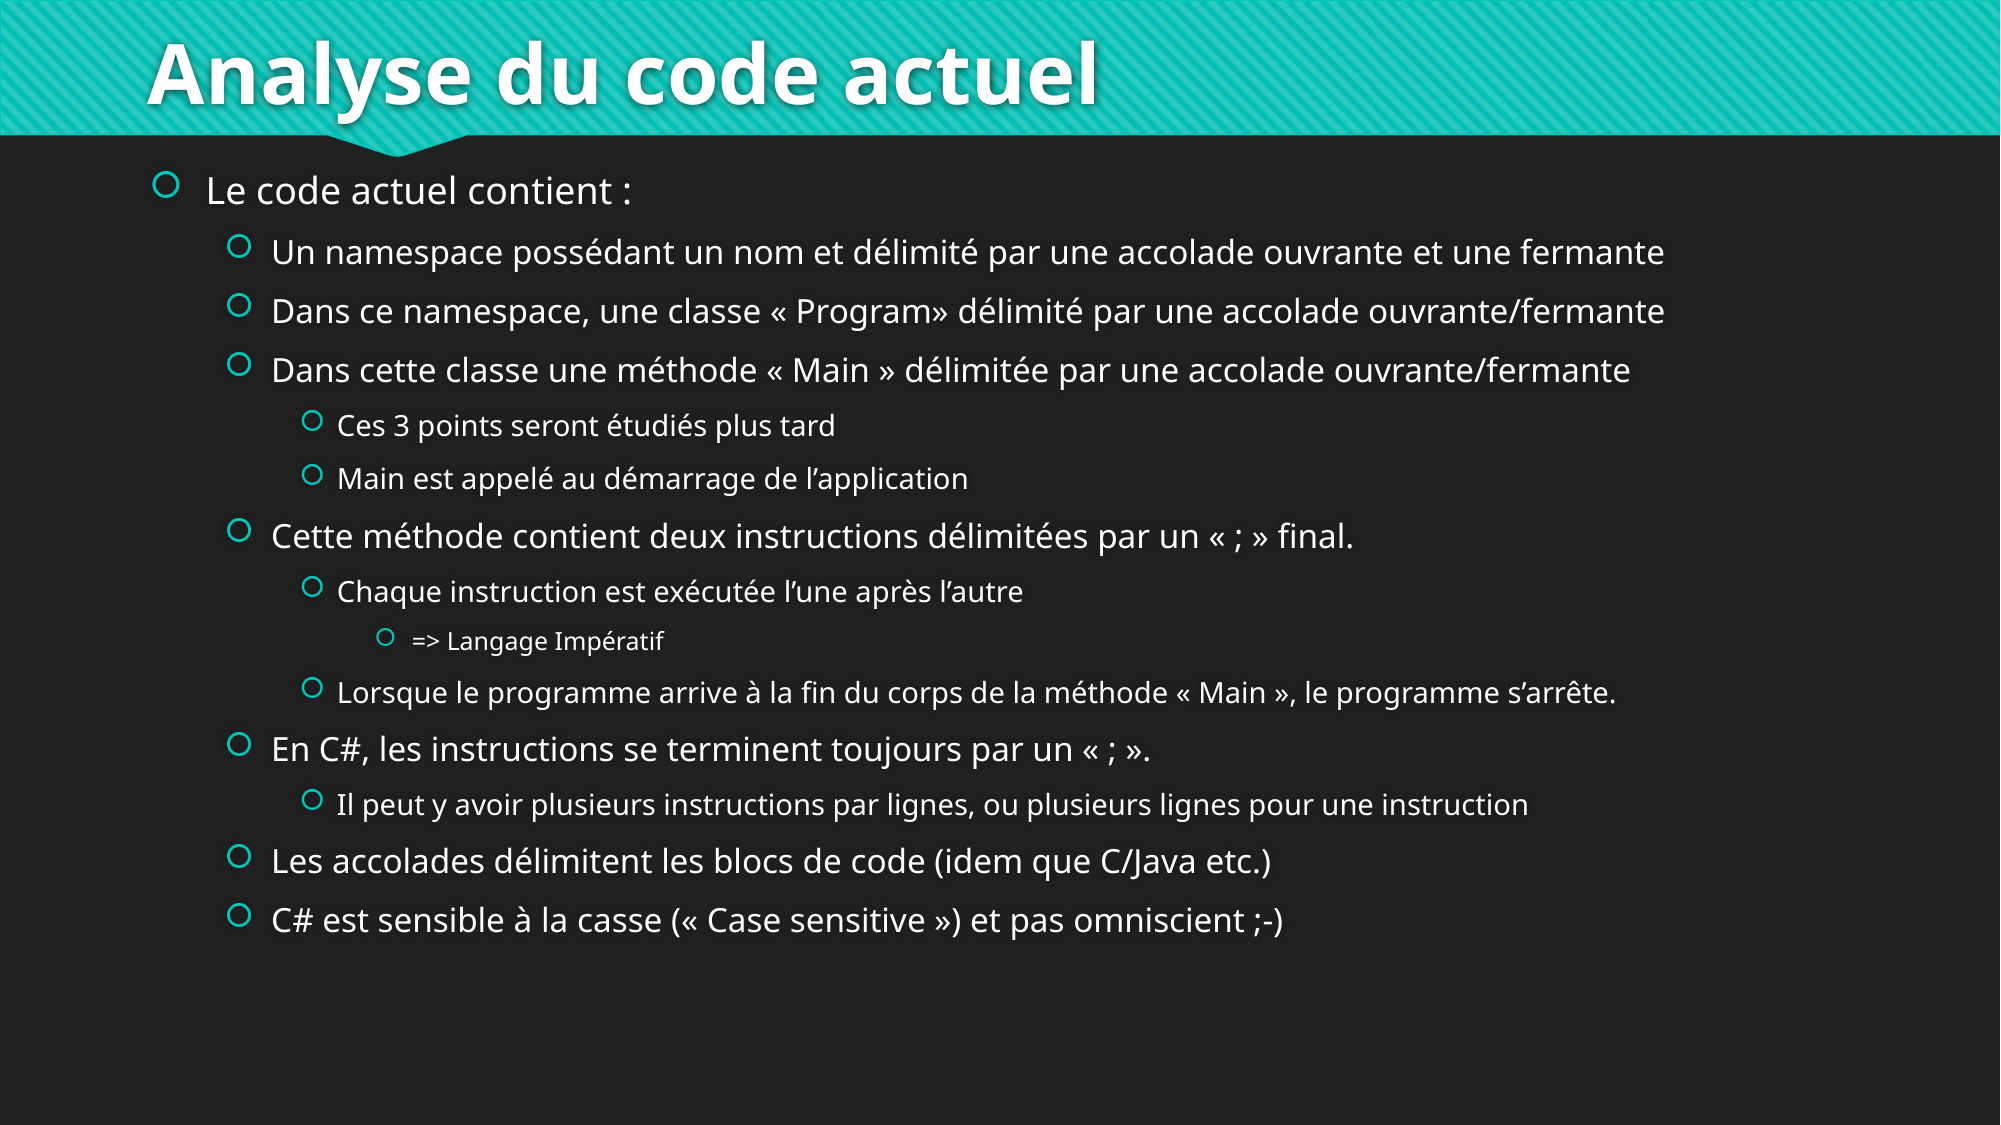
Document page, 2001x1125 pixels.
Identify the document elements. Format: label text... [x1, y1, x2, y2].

title Analyse du code actuel [132, 0, 1868, 130]
list Le code actuel contient : Un namespace possédant un nom et délimité par une accolade ouvrante et une fermante Dans ce namespace, une classe « Program» délimité par une accolade ouvrante/fermante Dans cette classe une méthode « Main » délimitée par une accolade ouvrante/fermante Ces 3 points seront étudiés plus tard Main est appelé au démarrage de l’application Cette méthode contient deux instructions délimitées par un « ; » final. Chaque instruction est exécutée l’une après l’autre => Langage Impératif Lorsque le programme arrive à la fin du corps de la méthode « Main », le programme s’arrête. En C#, les instructions se terminent toujours par un « ; ». Il peut y avoir plusieurs instructions par lignes, ou plusieurs lignes pour une instruction Les accolades délimitent les blocs de code (idem que C/Java etc.) C# est sensible à la casse (« Case sensitive ») et pas omniscient ;-) [134, 159, 1866, 1113]
